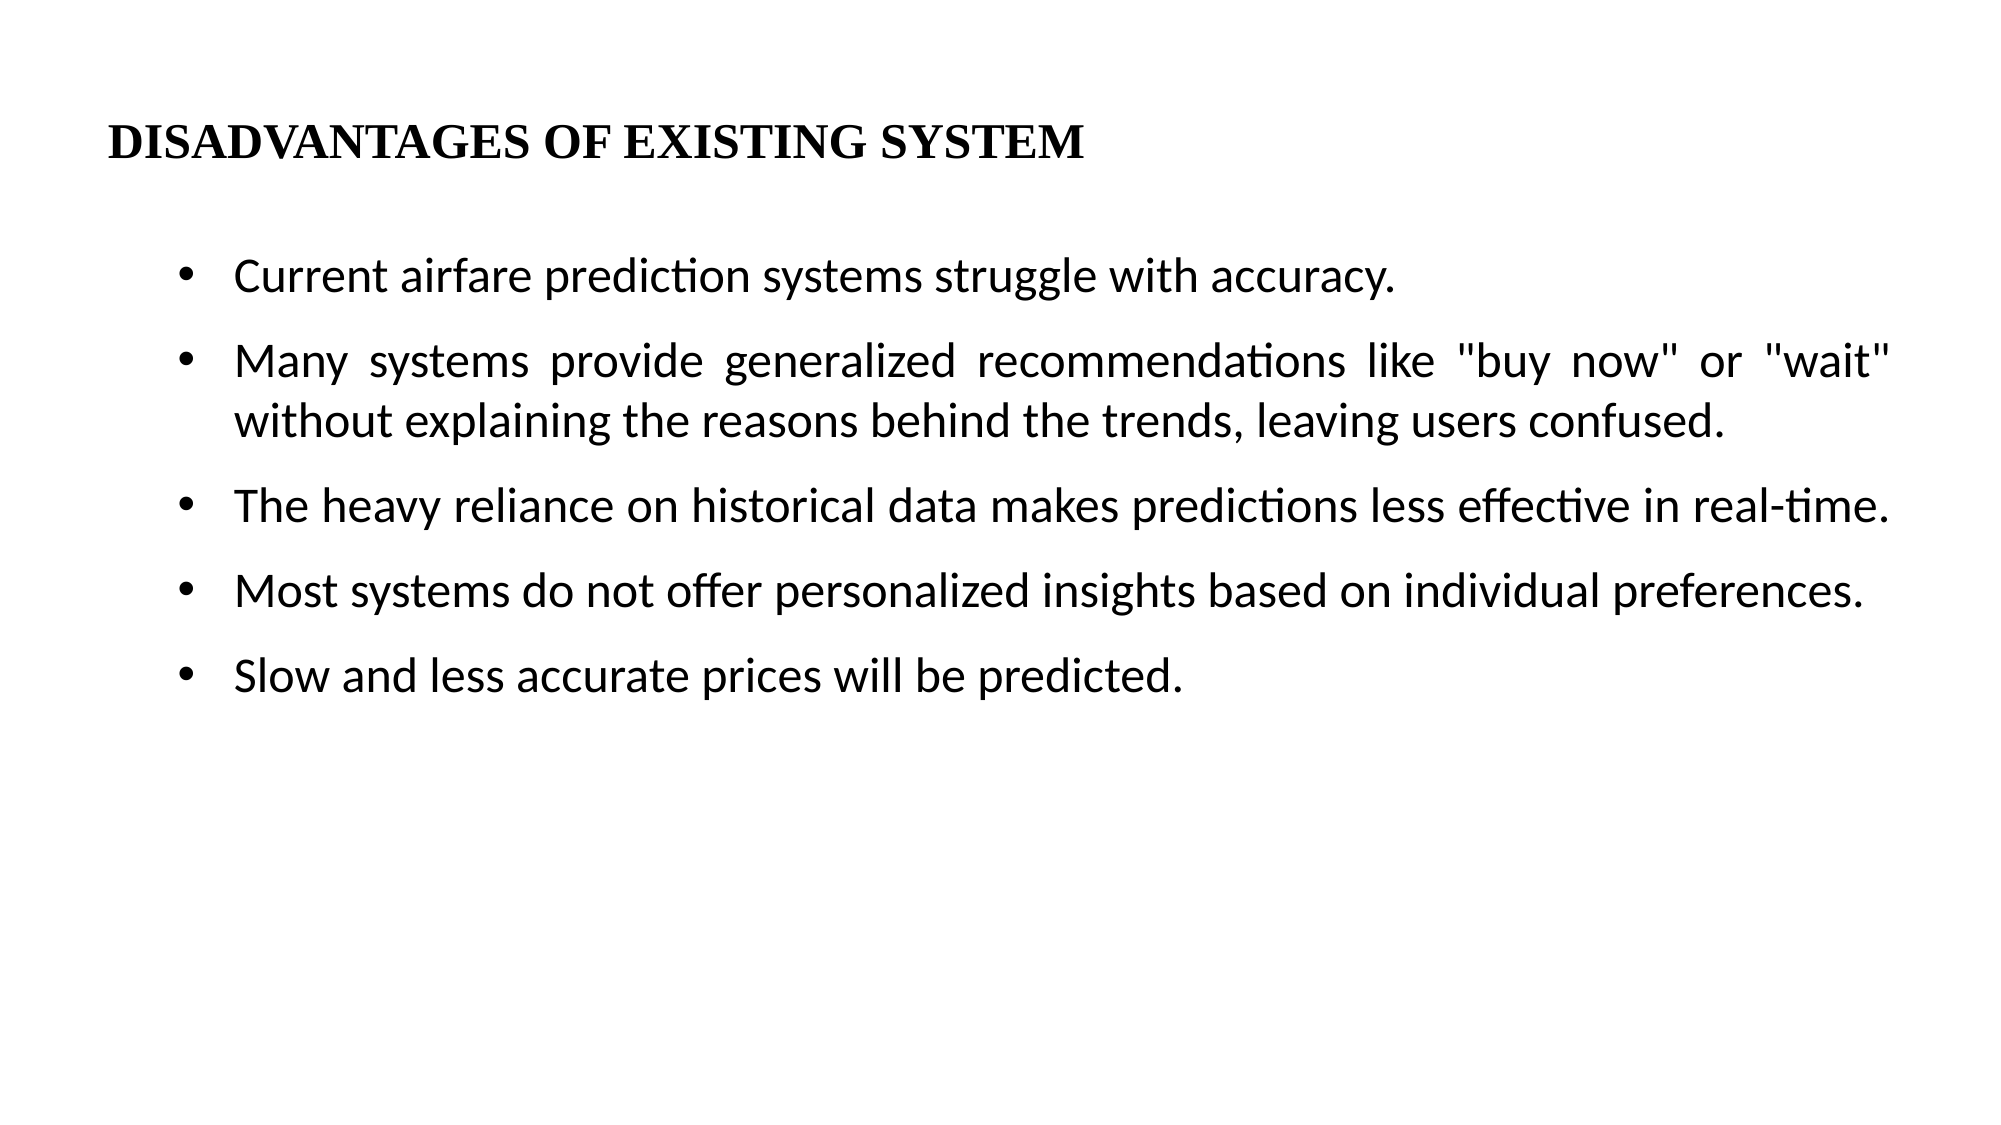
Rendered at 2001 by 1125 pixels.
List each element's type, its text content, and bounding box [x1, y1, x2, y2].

text_box Current airfare prediction systems struggle with accuracy. Many systems provide generalized recommendations like "buy now" or "wait" without explaining the reasons behind the trends, leaving users confused. The heavy reliance on historical data makes predictions less effective in real-time. Most systems do not offer personalized insights based on individual preferences. Slow and less accurate prices will be predicted. [162, 235, 1907, 711]
text_box DISADVANTAGES OF EXISTING SYSTEM [93, 96, 1197, 176]
